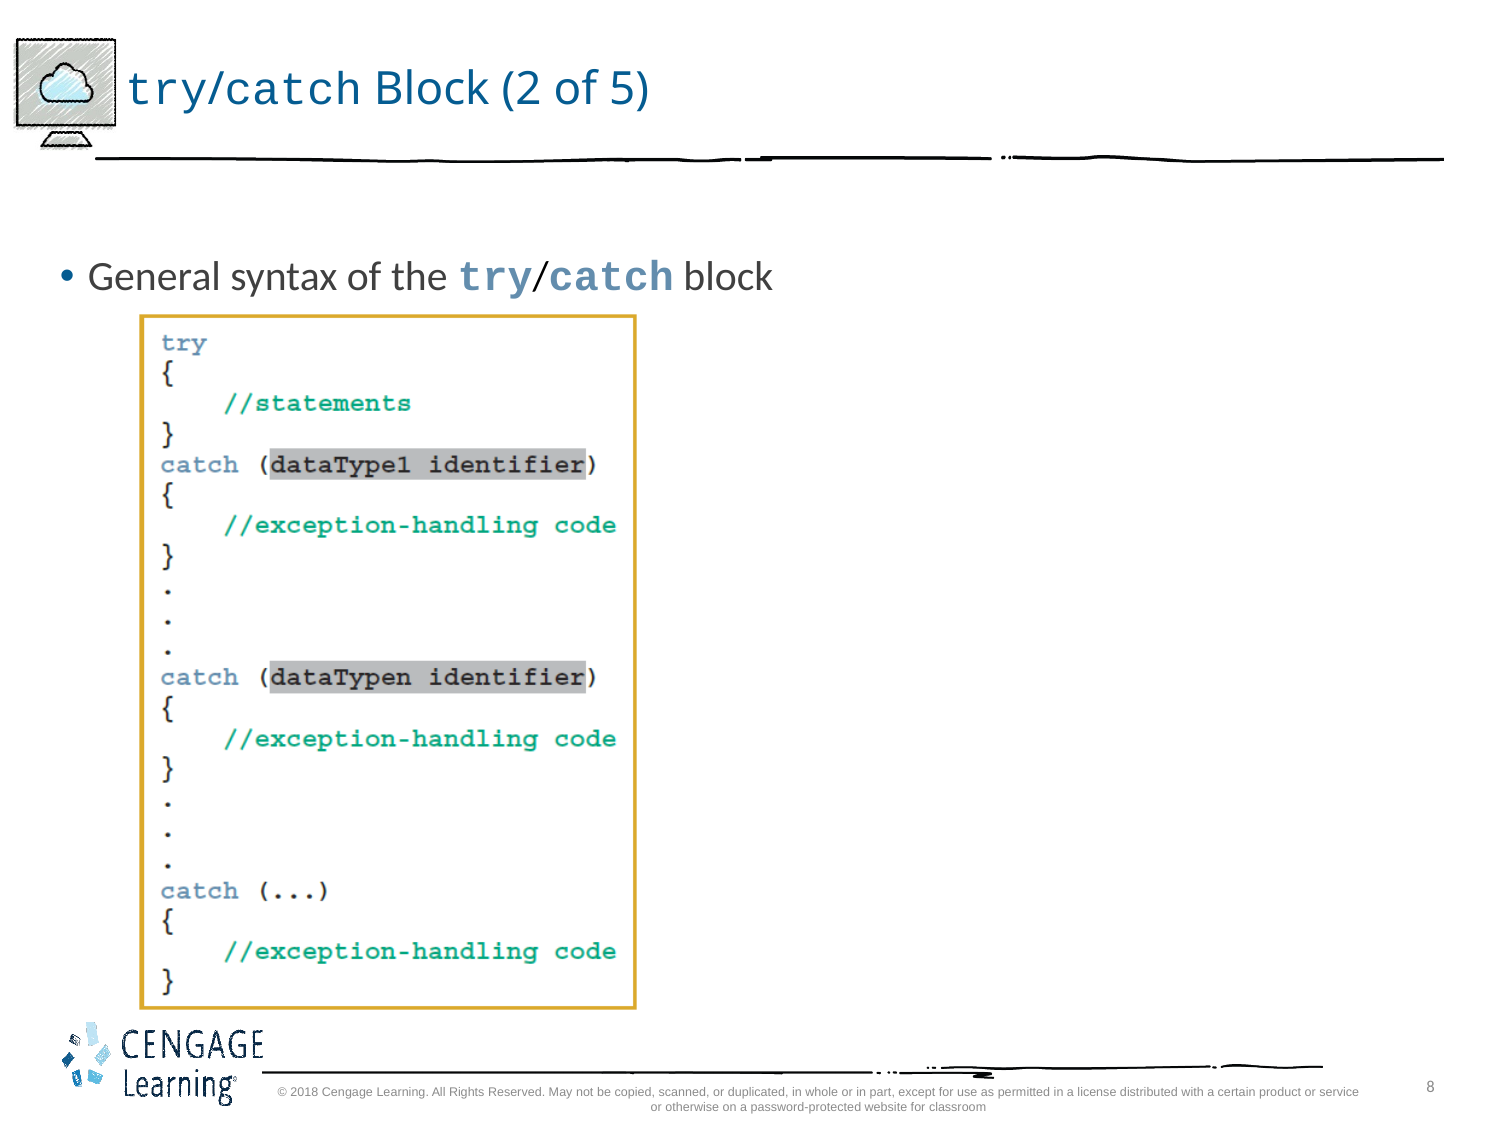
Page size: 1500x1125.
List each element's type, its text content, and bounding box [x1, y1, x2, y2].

list General syntax of the try/catch block [59, 252, 1441, 301]
picture [137, 312, 638, 1011]
footer © 2018 Cengage Learning. All Rights Reserved. May not be copied, scanned, or duplicated, in whole or in part, except for use as permitted in a license distributed with a certain product or service or otherwise on a password-protected website for classroom [262, 1079, 1375, 1120]
picture [95, 155, 1444, 163]
picture [13, 36, 117, 151]
title try/catch Block (2 of 5) [125, 67, 1442, 115]
picture [62, 1022, 1323, 1106]
